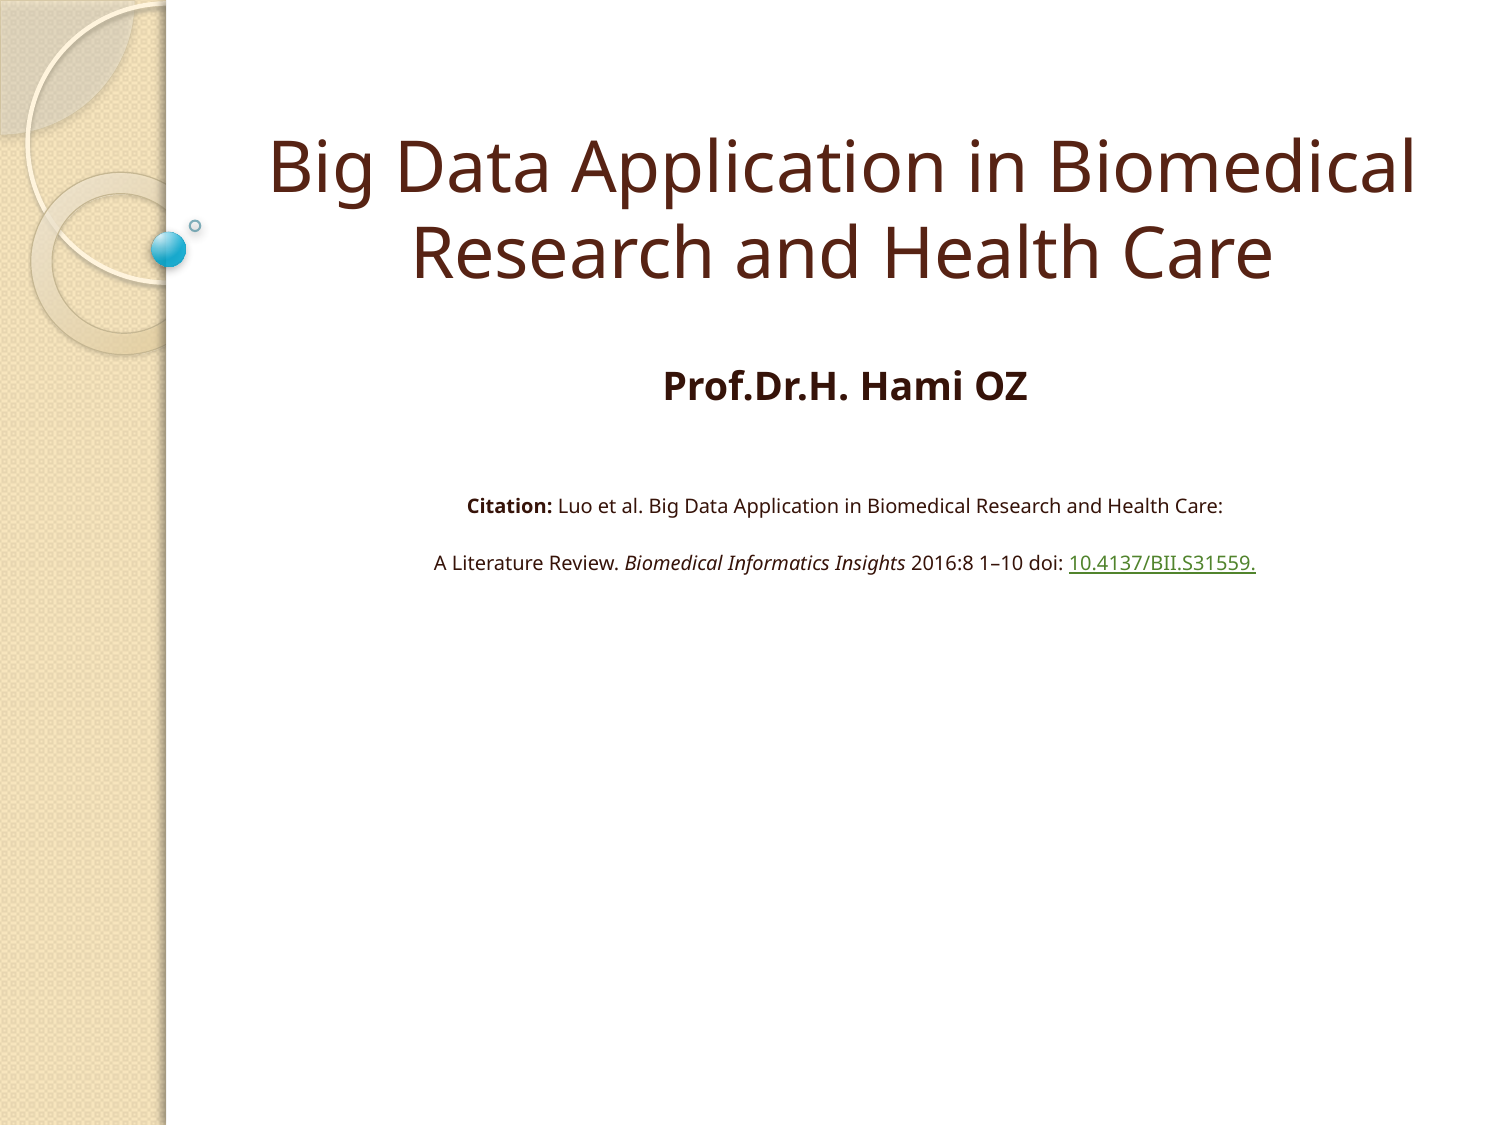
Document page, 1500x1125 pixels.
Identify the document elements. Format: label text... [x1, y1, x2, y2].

title Big Data Application in Biomedical Research and Health Care [234, 59, 1450, 301]
subtitle Prof.Dr.H. Hami OZ Citation: Luo et al. Big Data Application in Biomedical Research and Health Care: A Literature Review. Biomedical Informatics Insights 2016:8 1–10 doi: 10.4137/BII.S31559. [234, 303, 1450, 591]
